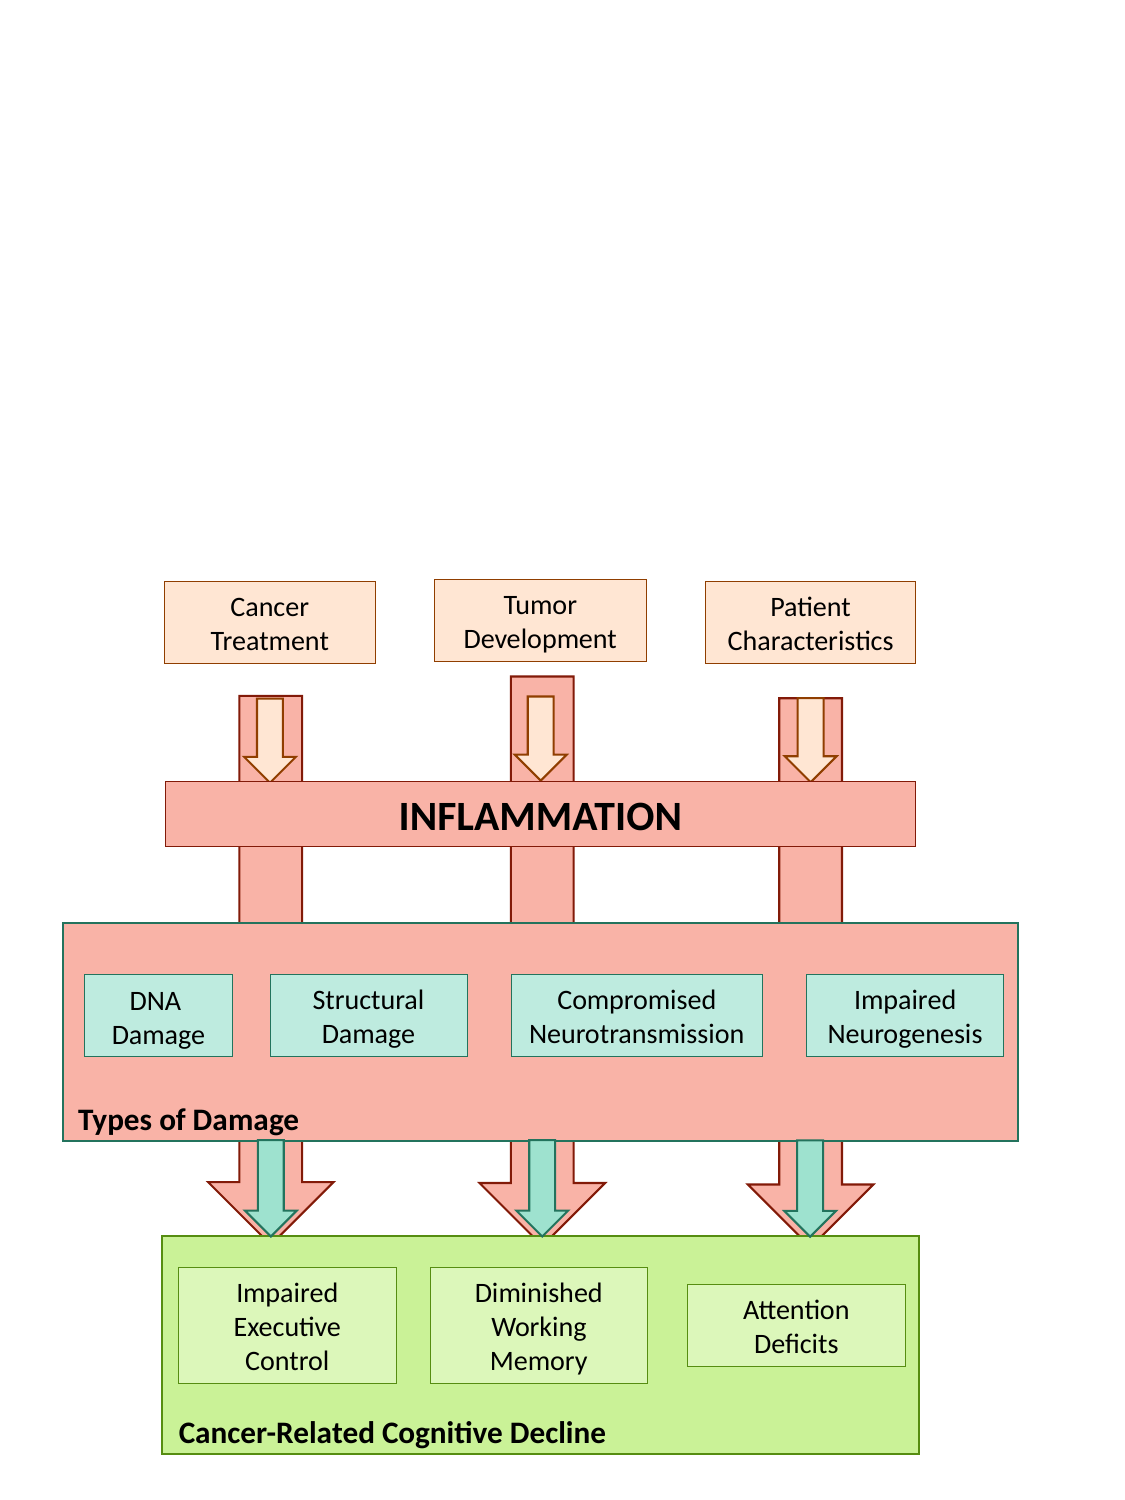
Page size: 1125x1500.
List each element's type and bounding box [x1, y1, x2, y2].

text_box [63, 544, 1019, 1459]
